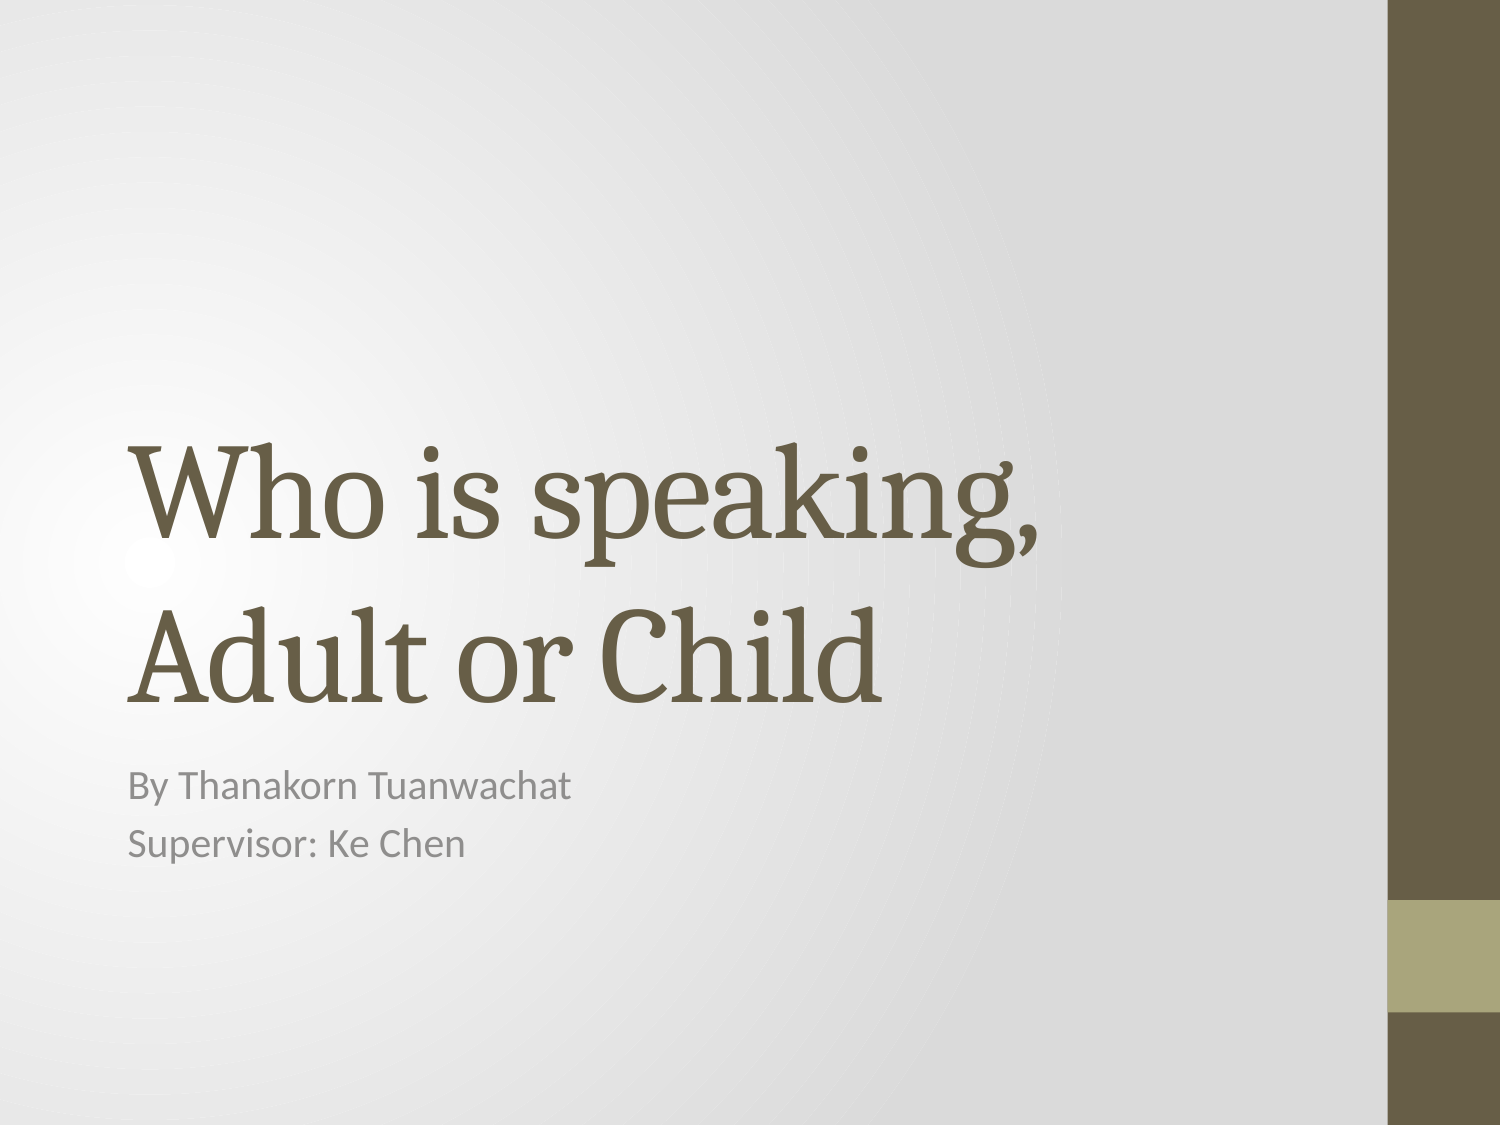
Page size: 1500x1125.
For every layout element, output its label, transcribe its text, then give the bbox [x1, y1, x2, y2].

title Who is speaking, Adult or Child [112, 312, 1350, 738]
subtitle By Thanakorn Tuanwachat Supervisor: Ke Chen [112, 750, 1173, 925]
